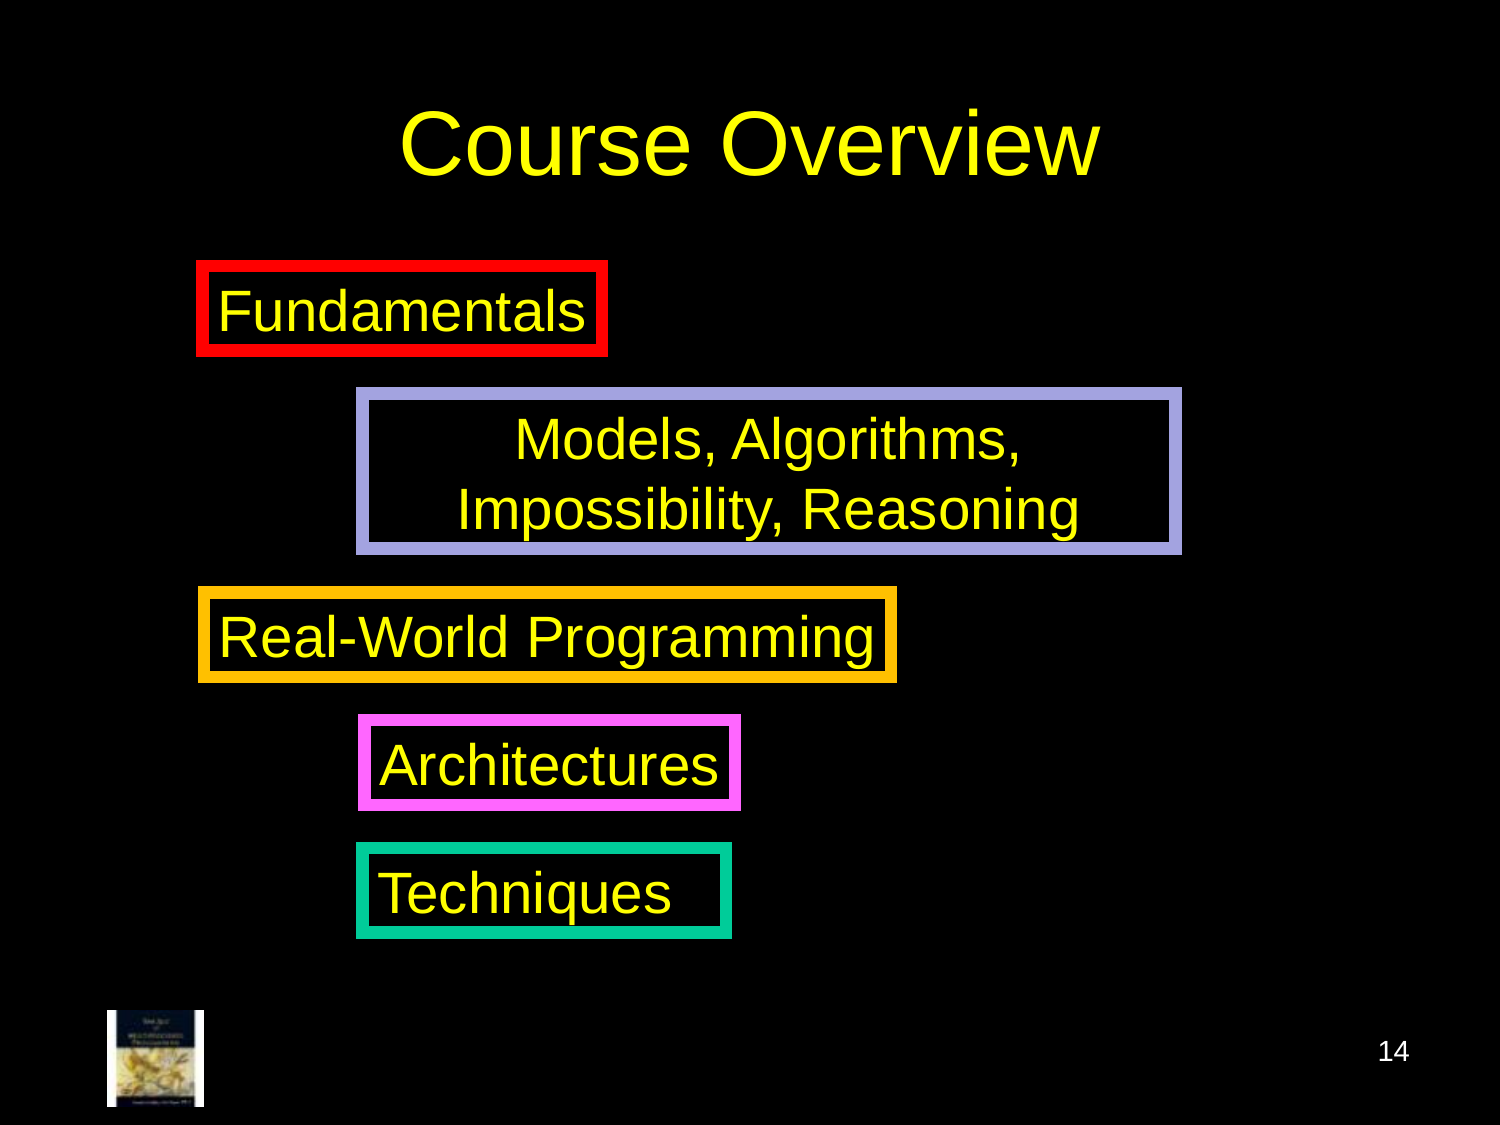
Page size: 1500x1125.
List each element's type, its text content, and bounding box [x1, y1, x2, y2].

text_box Fundamentals [202, 265, 603, 351]
text_box Models, Algorithms, Impossibility, Reasoning [362, 393, 1176, 549]
picture [107, 1010, 204, 1107]
text_box Architectures [364, 720, 736, 805]
text_box Techniques [362, 847, 726, 933]
slide_number 14 [1074, 1024, 1426, 1103]
title Course Overview [75, 45, 1425, 233]
text_box Real-World Programming [203, 592, 892, 677]
